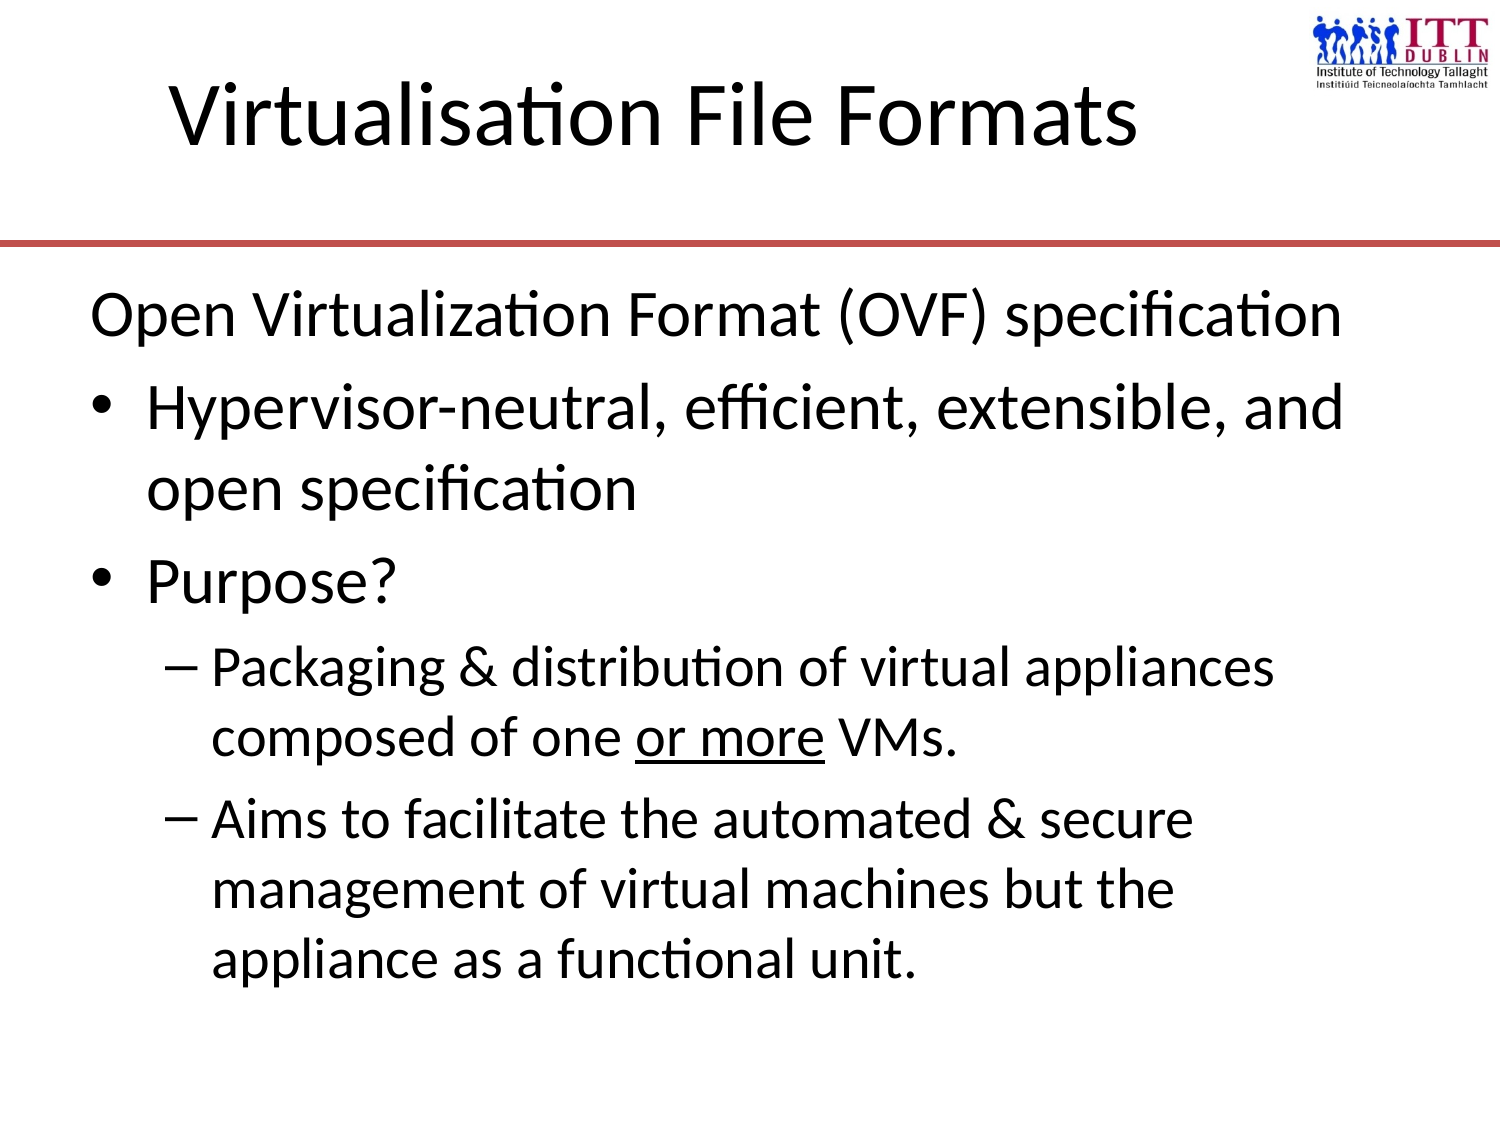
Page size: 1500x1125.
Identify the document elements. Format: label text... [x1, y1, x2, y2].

title Virtualisation File Formats [74, 44, 1235, 173]
list Open Virtualization Format (OVF) specification Hypervisor-neutral, efficient, extensible, and open specification Purpose? Packaging & distribution of virtual appliances composed of one or more VMs. Aims to facilitate the automated & secure management of virtual machines but the appliance as a functional unit. [74, 262, 1426, 1006]
picture [1309, 7, 1495, 96]
